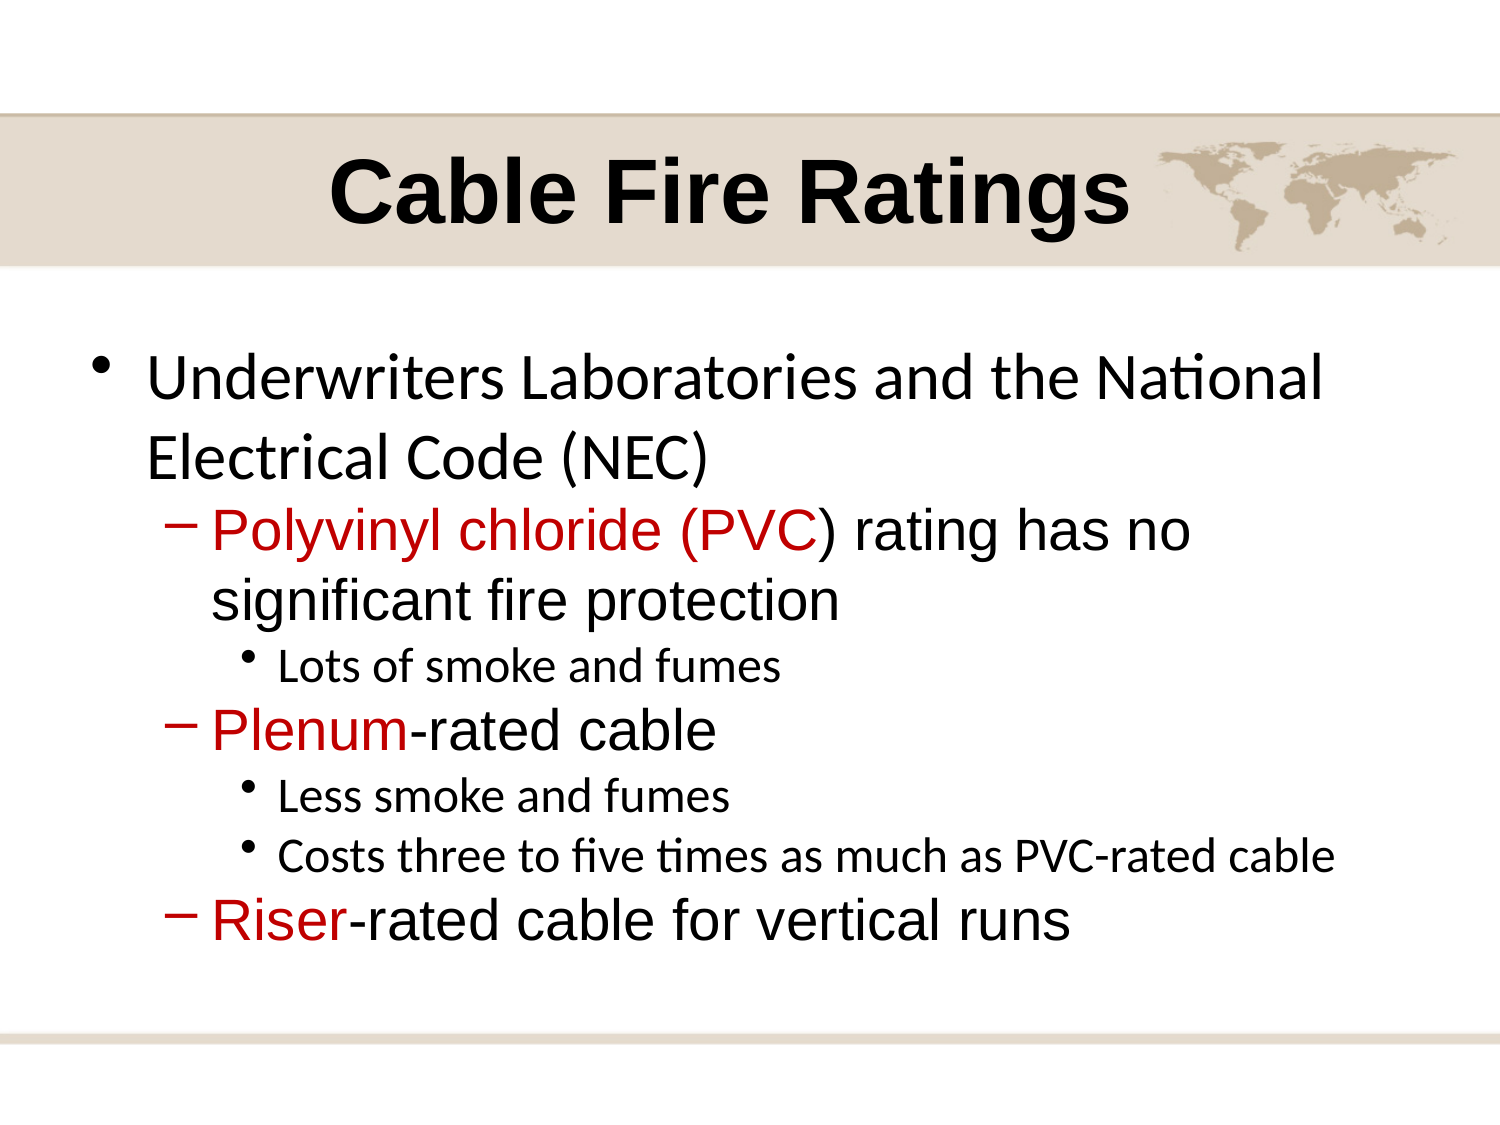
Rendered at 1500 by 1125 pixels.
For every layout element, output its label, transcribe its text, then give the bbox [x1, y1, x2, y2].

list Underwriters Laboratories and the National Electrical Code (NEC) Polyvinyl chloride (PVC) rating has no significant fire protection Lots of smoke and fumes Plenum-rated cable Less smoke and fumes Costs three to five times as much as PVC-rated cable Riser-rated cable for vertical runs [75, 324, 1425, 1025]
text_box Cable Fire Ratings [37, 124, 1425, 250]
picture [0, 0, 1500, 1125]
